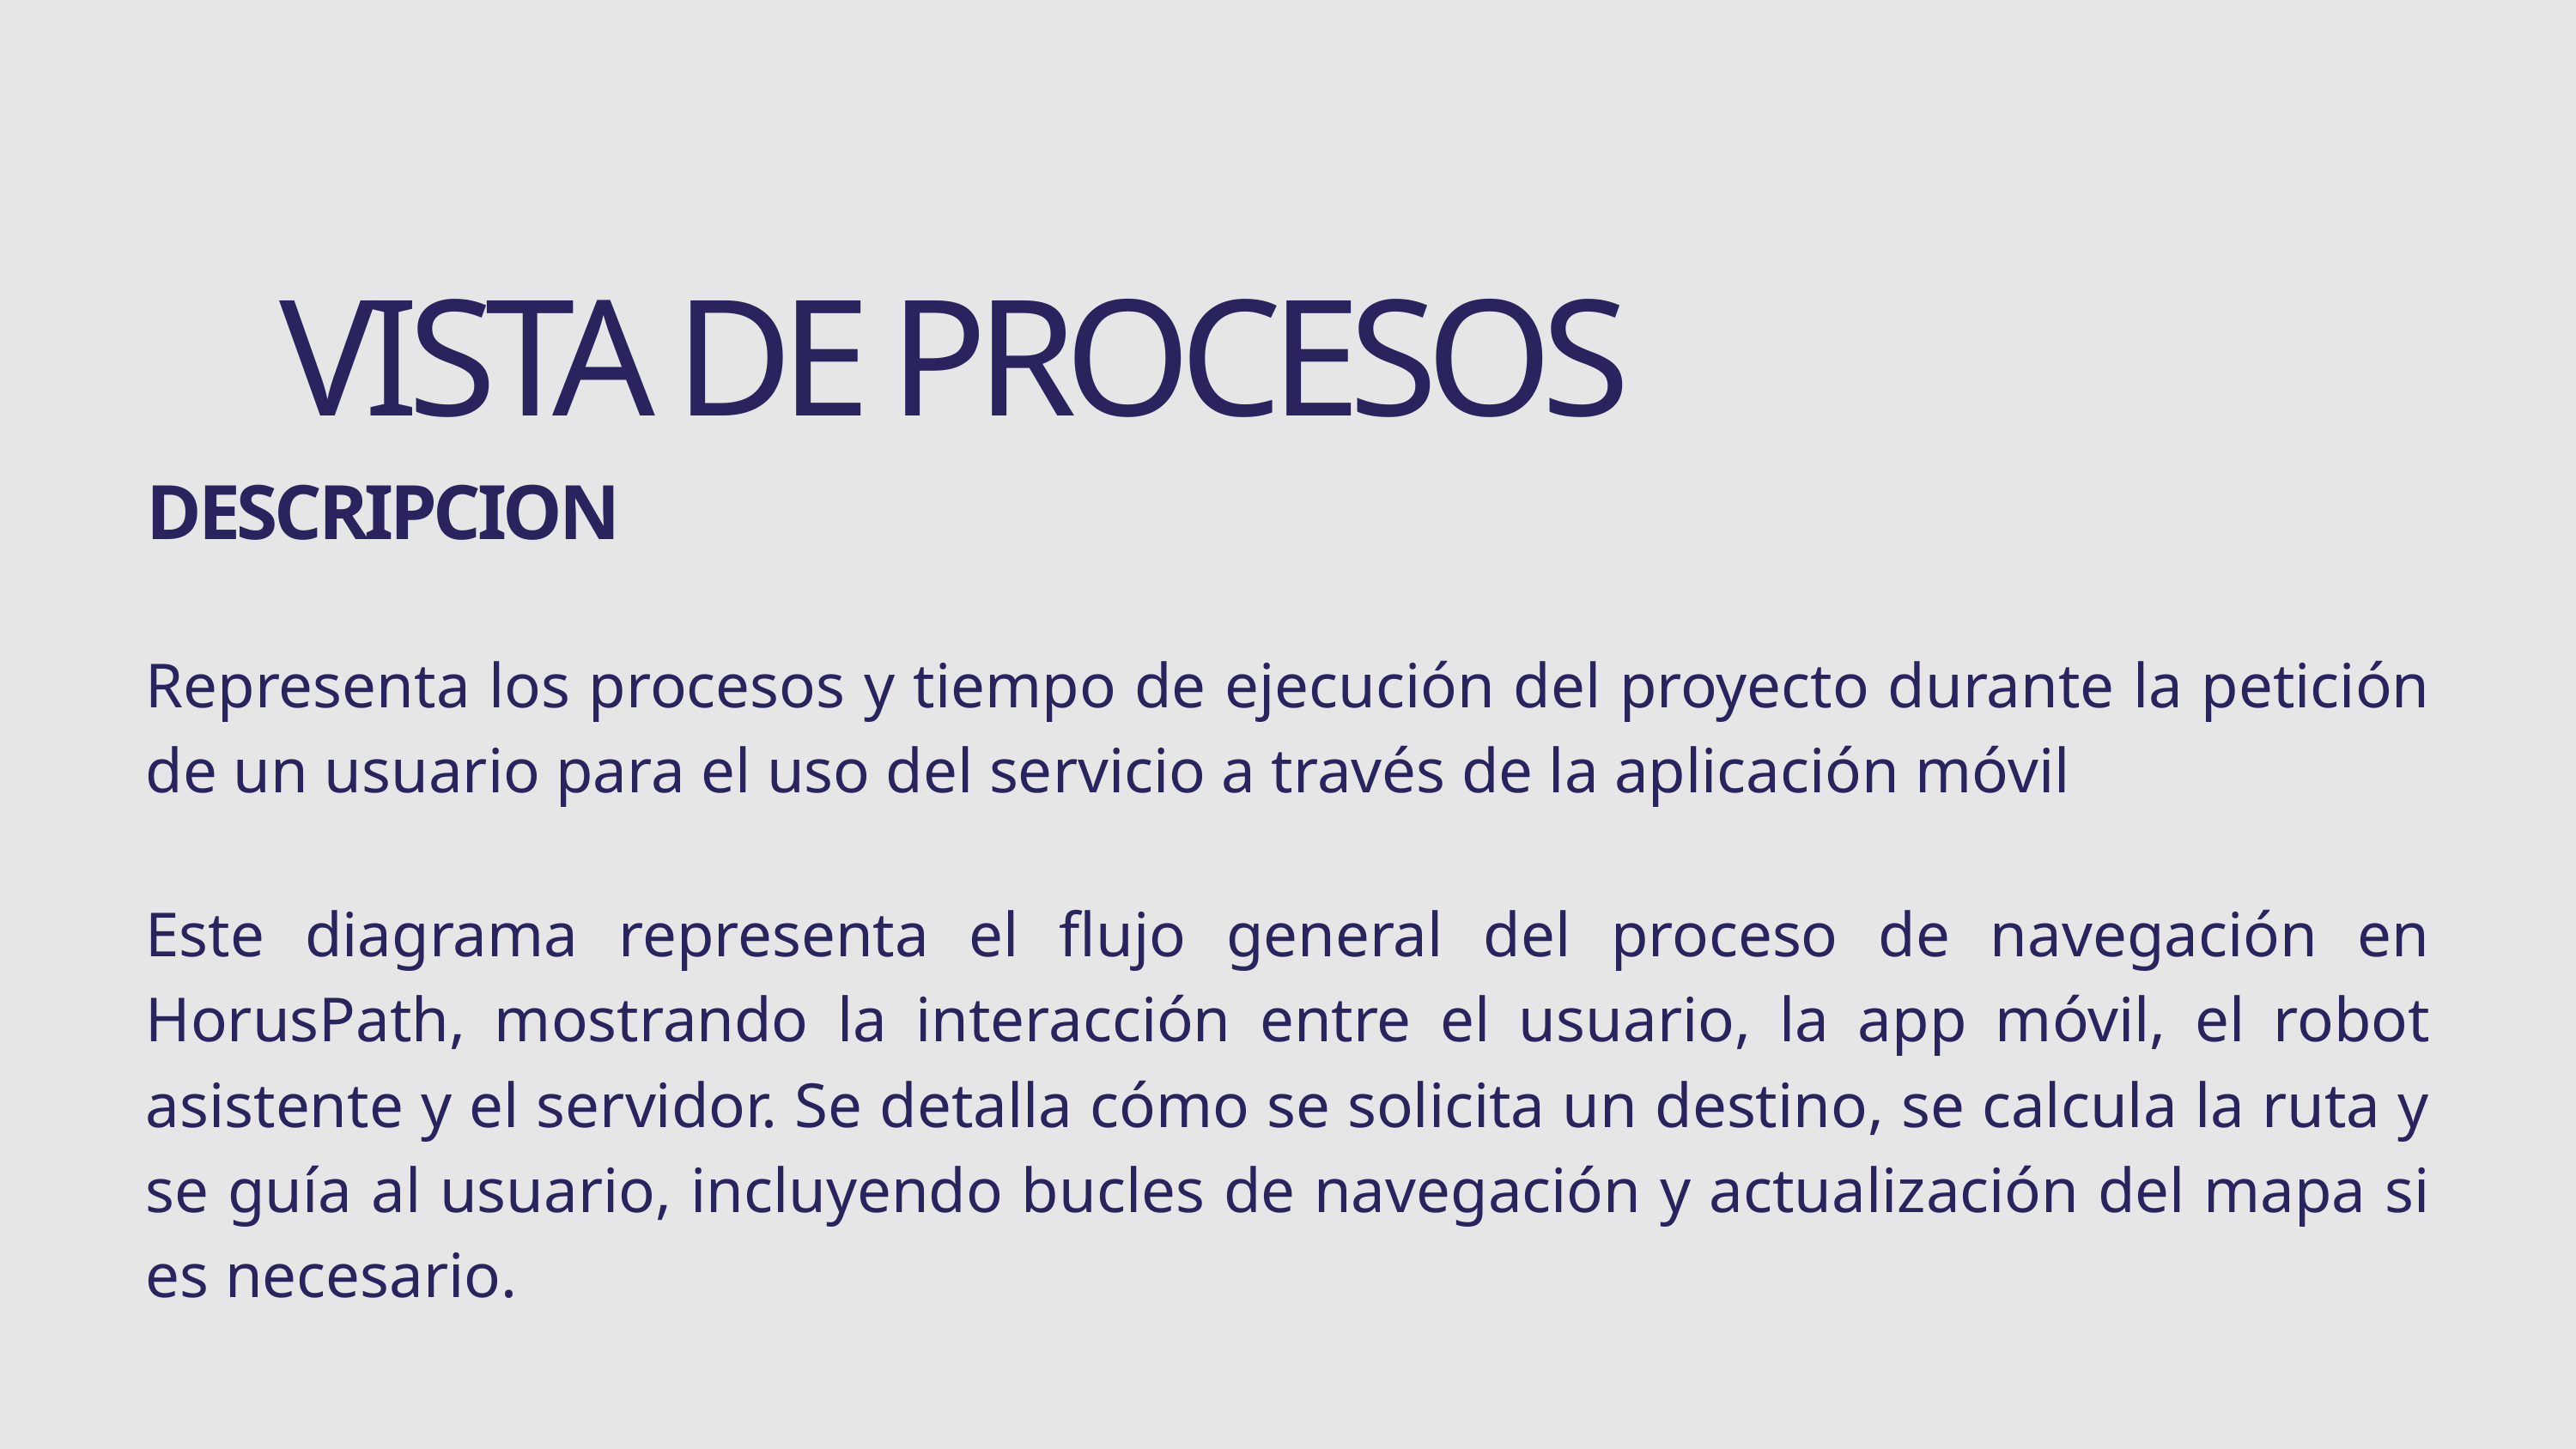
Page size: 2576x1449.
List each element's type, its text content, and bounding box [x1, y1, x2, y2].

text_box DESCRIPCION [146, 457, 721, 555]
text_box Este diagrama representa el flujo general del proceso de navegación en HorusPath, mostrando la interacción entre el usuario, la app móvil, el robot asistente y el servidor. Se detalla cómo se solicita un destino, se calcula la ruta y se guía al usuario, incluyendo bucles de navegación y actualización del mapa si es necesario. [145, 883, 2433, 1310]
text_box VISTA DE PROCESOS [145, 309, 1631, 449]
text_box Representa los procesos y tiempo de ejecución del proyecto durante la petición de un usuario para el uso del servicio a través de la aplicación móvil [145, 634, 2433, 805]
